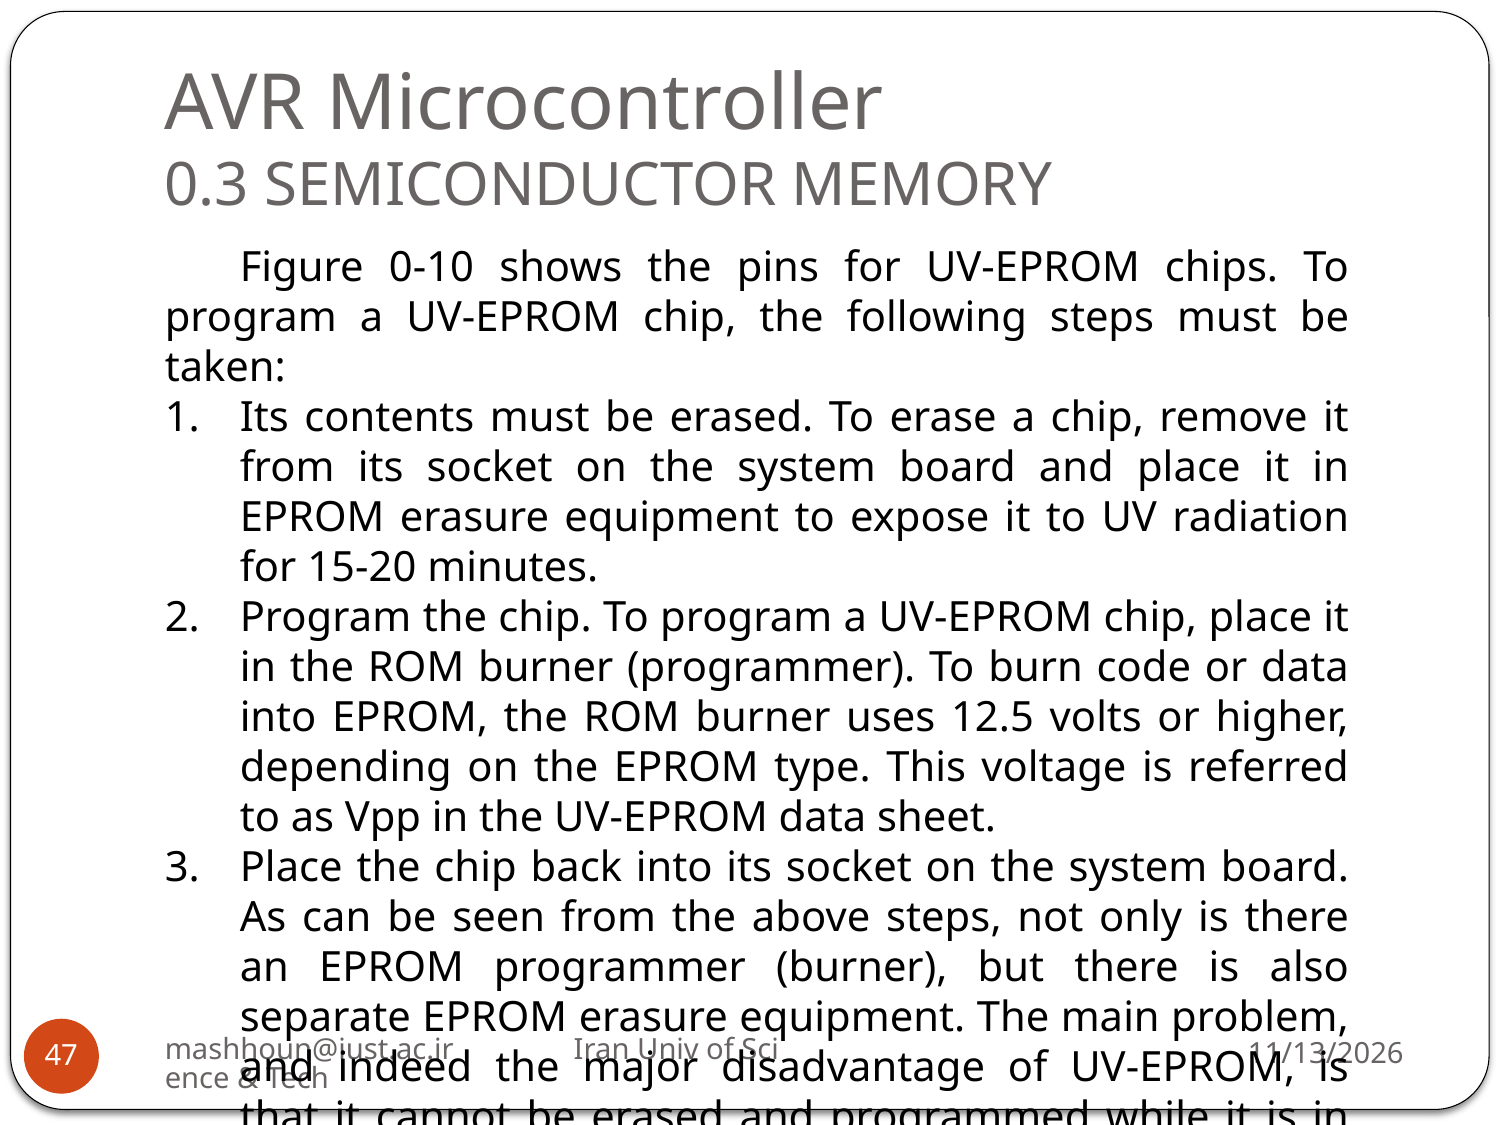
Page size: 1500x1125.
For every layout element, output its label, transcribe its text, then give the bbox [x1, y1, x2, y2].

title AVR Microcontroller 0.3 SEMICONDUCTOR MEMORY [150, 45, 1425, 233]
slide_number 47 [23, 1018, 99, 1094]
text_box Figure 0-10 shows the pins for UV-EPROM chips. To program a UV-EPROM chip, the following steps must be taken: Its contents must be erased. To erase a chip, remove it from its socket on the system board and place it in EPROM erasure equipment to expose it to UV radiation for 15-20 minutes. Program the chip. To program a UV-EPROM chip, place it in the ROM burner (programmer). To burn code or data into EPROM, the ROM burner uses 12.5 volts or higher, depending on the EPROM type. This voltage is referred to as Vpp in the UV-EPROM data sheet. Place the chip back into its socket on the system board. As can be seen from the above steps, not only is there an EPROM programmer (burner), but there is also separate EPROM erasure equipment. The main problem, and indeed the major disadvantage of UV-EPROM, is that it cannot be erased and programmed while it is in the system board. To provide a solution to this problem, EEPROM was invented. [150, 232, 1365, 1125]
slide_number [1365, 1015, 1419, 1094]
